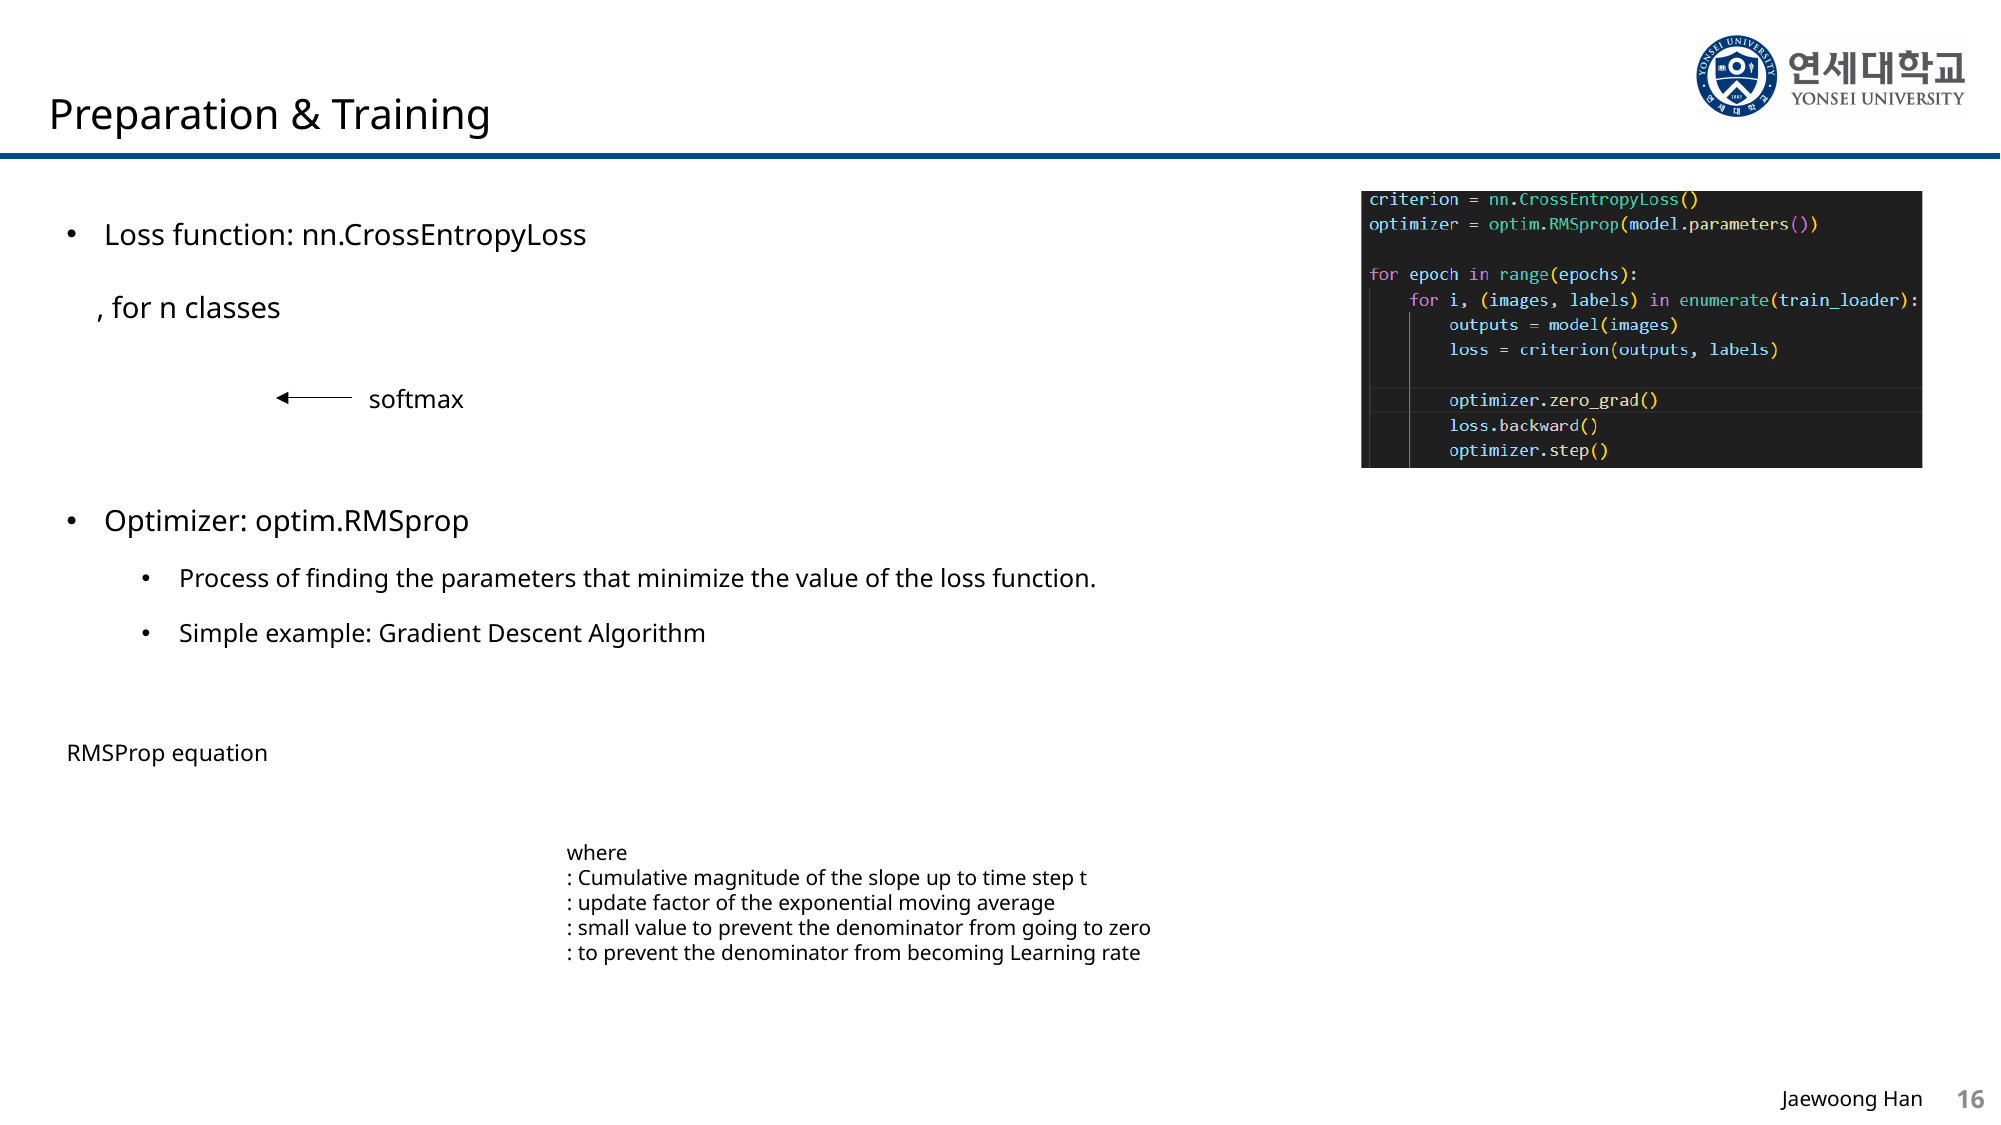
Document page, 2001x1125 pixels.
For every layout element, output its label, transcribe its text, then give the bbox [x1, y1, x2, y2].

picture [1692, 33, 1967, 119]
slide_number 16 [1922, 1076, 2000, 1125]
text_box softmax [354, 376, 480, 422]
picture [1361, 191, 1923, 468]
title Preparation & Training [33, 83, 1863, 149]
